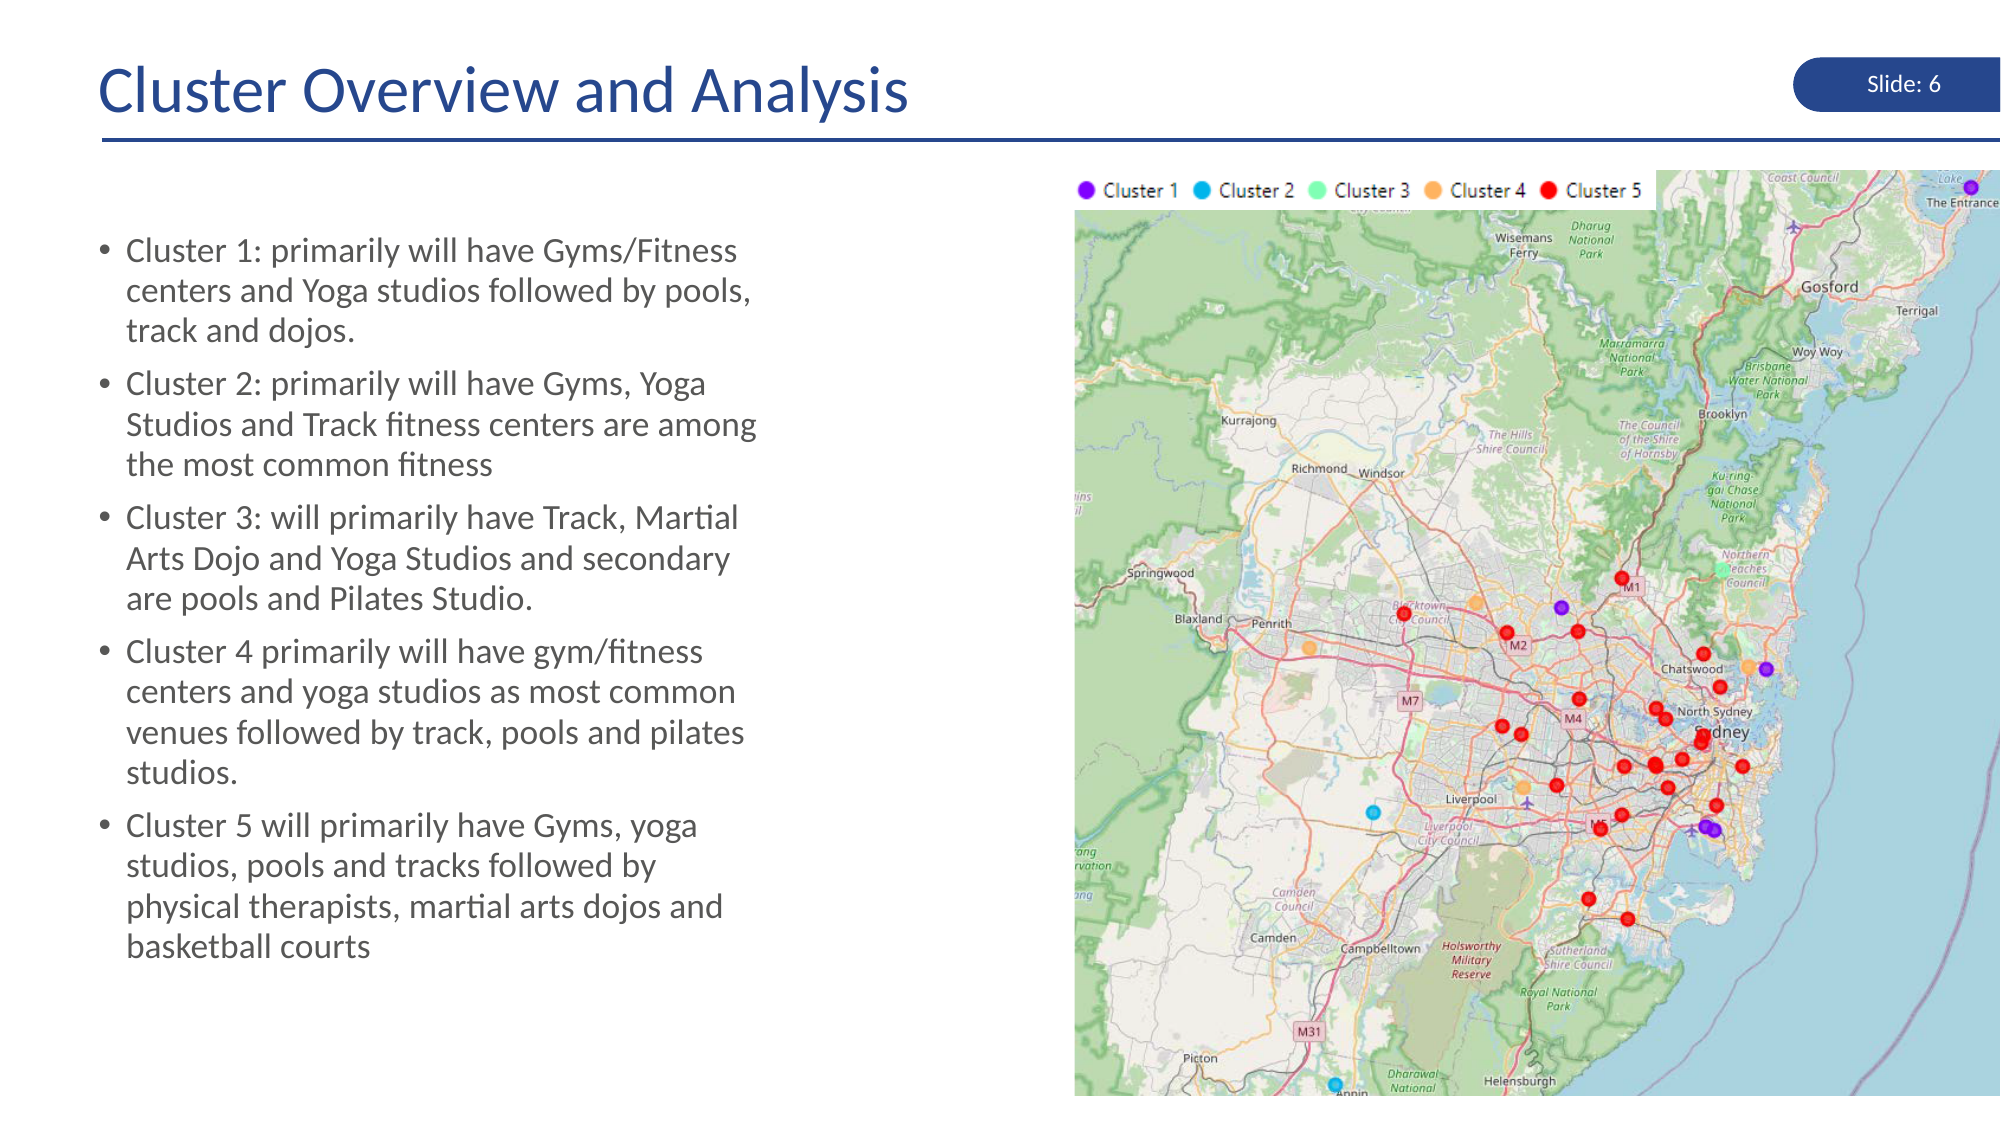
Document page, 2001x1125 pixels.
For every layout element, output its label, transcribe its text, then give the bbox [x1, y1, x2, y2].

list Cluster 1: primarily will have Gyms/Fitness centers and Yoga studios followed by pools, track and dojos. Cluster 2: primarily will have Gyms, Yoga Studios and Track fitness centers are among the most common fitness Cluster 3: will primarily have Track, Martial Arts Dojo and Yoga Studios and secondary are pools and Pilates Studio. Cluster 4 primarily will have gym/fitness centers and yoga studios as most common venues followed by track, pools and pilates studios. Cluster 5 will primarily have Gyms, yoga studios, pools and tracks followed by physical therapists, martial arts dojos and basketball courts [98, 229, 758, 956]
picture [1049, 170, 2000, 1096]
title Cluster Overview and Analysis [98, 54, 1625, 145]
